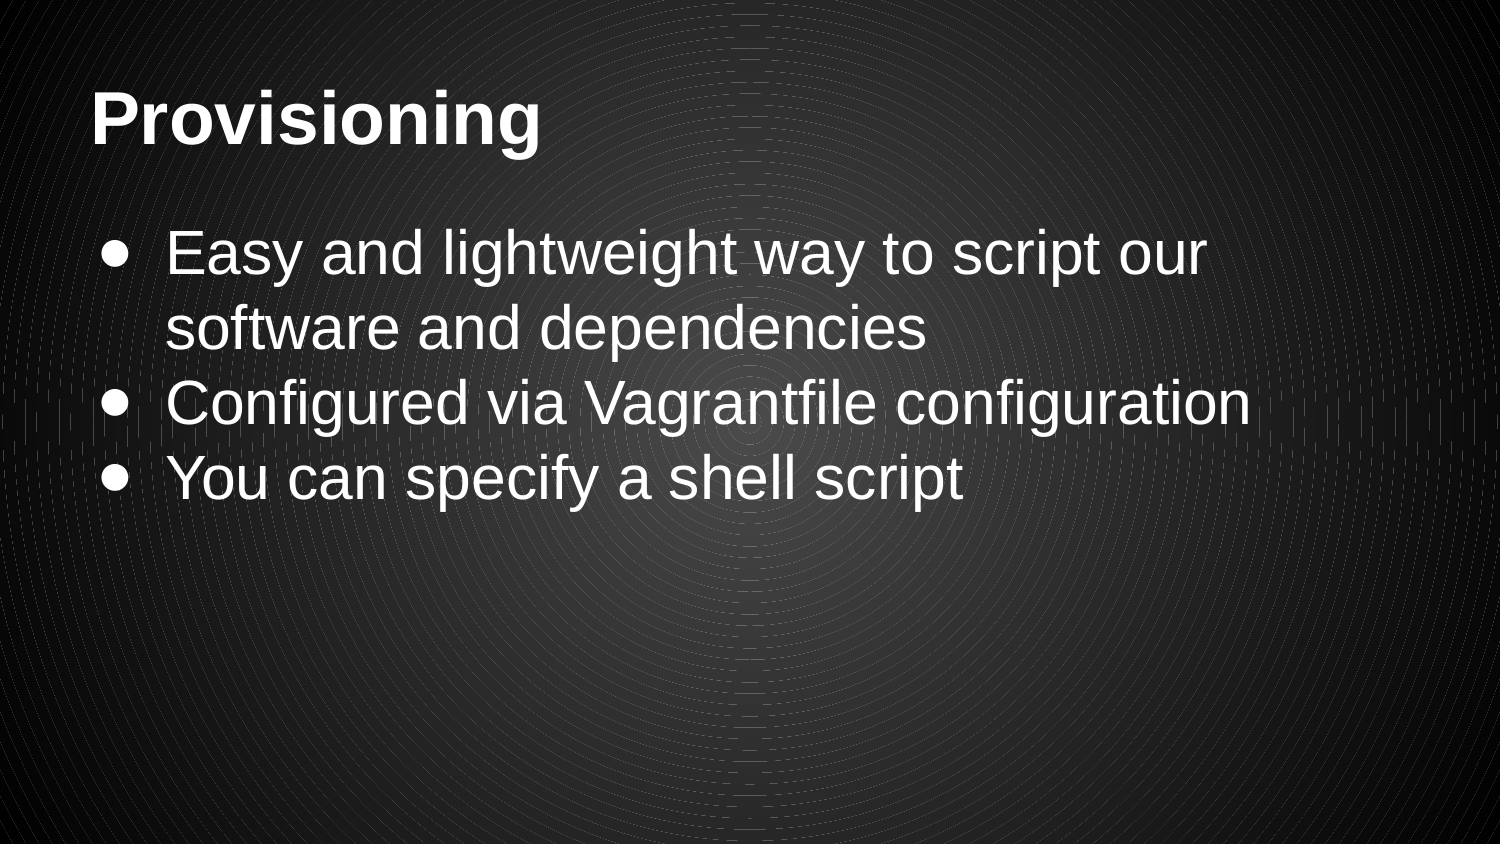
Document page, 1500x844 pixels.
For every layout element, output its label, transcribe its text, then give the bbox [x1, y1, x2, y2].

list Easy and lightweight way to script our software and dependencies Configured via Vagrantfile configuration You can specify a shell script [75, 196, 1425, 808]
title Provisioning [75, 33, 1425, 175]
